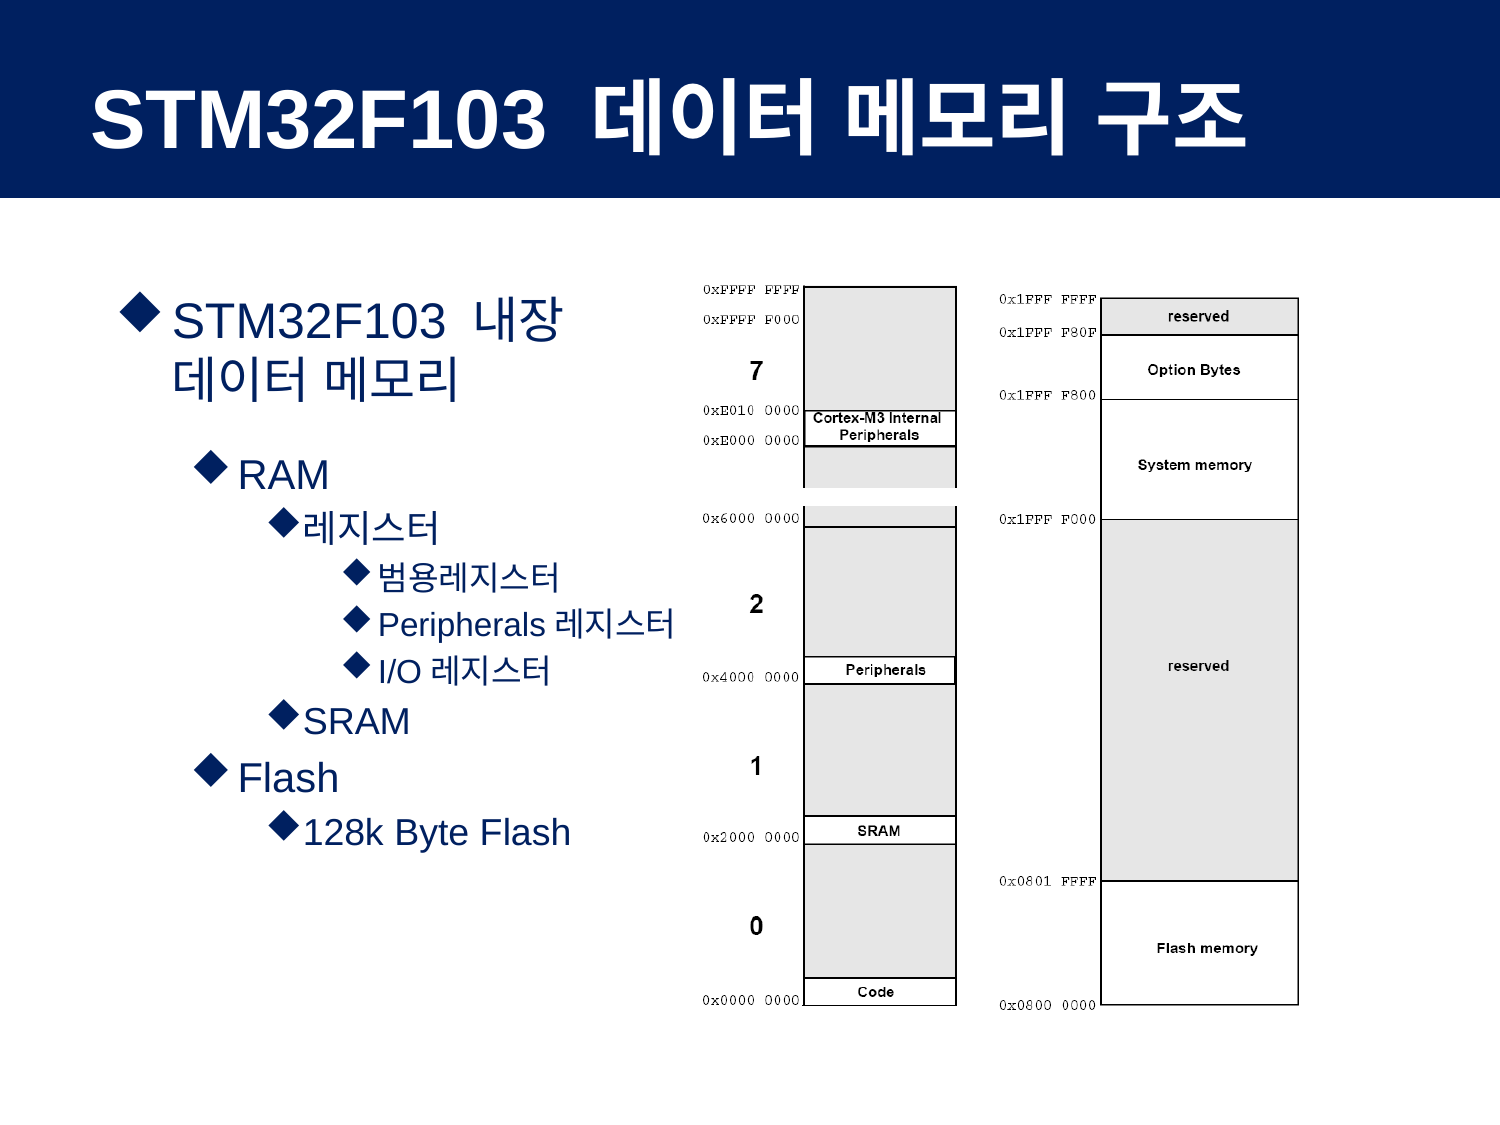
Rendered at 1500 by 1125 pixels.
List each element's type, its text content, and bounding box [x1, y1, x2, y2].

picture [678, 266, 1318, 1024]
list STM32F103 내장 데이터 메모리 RAM 레지스터 범용레지스터 Peripherals레지스터 I/O레지스터 SRAM Flash 128k Byte Flash [100, 281, 703, 1055]
title STM32F103 데이터 메모리 구조 [75, 45, 1425, 185]
